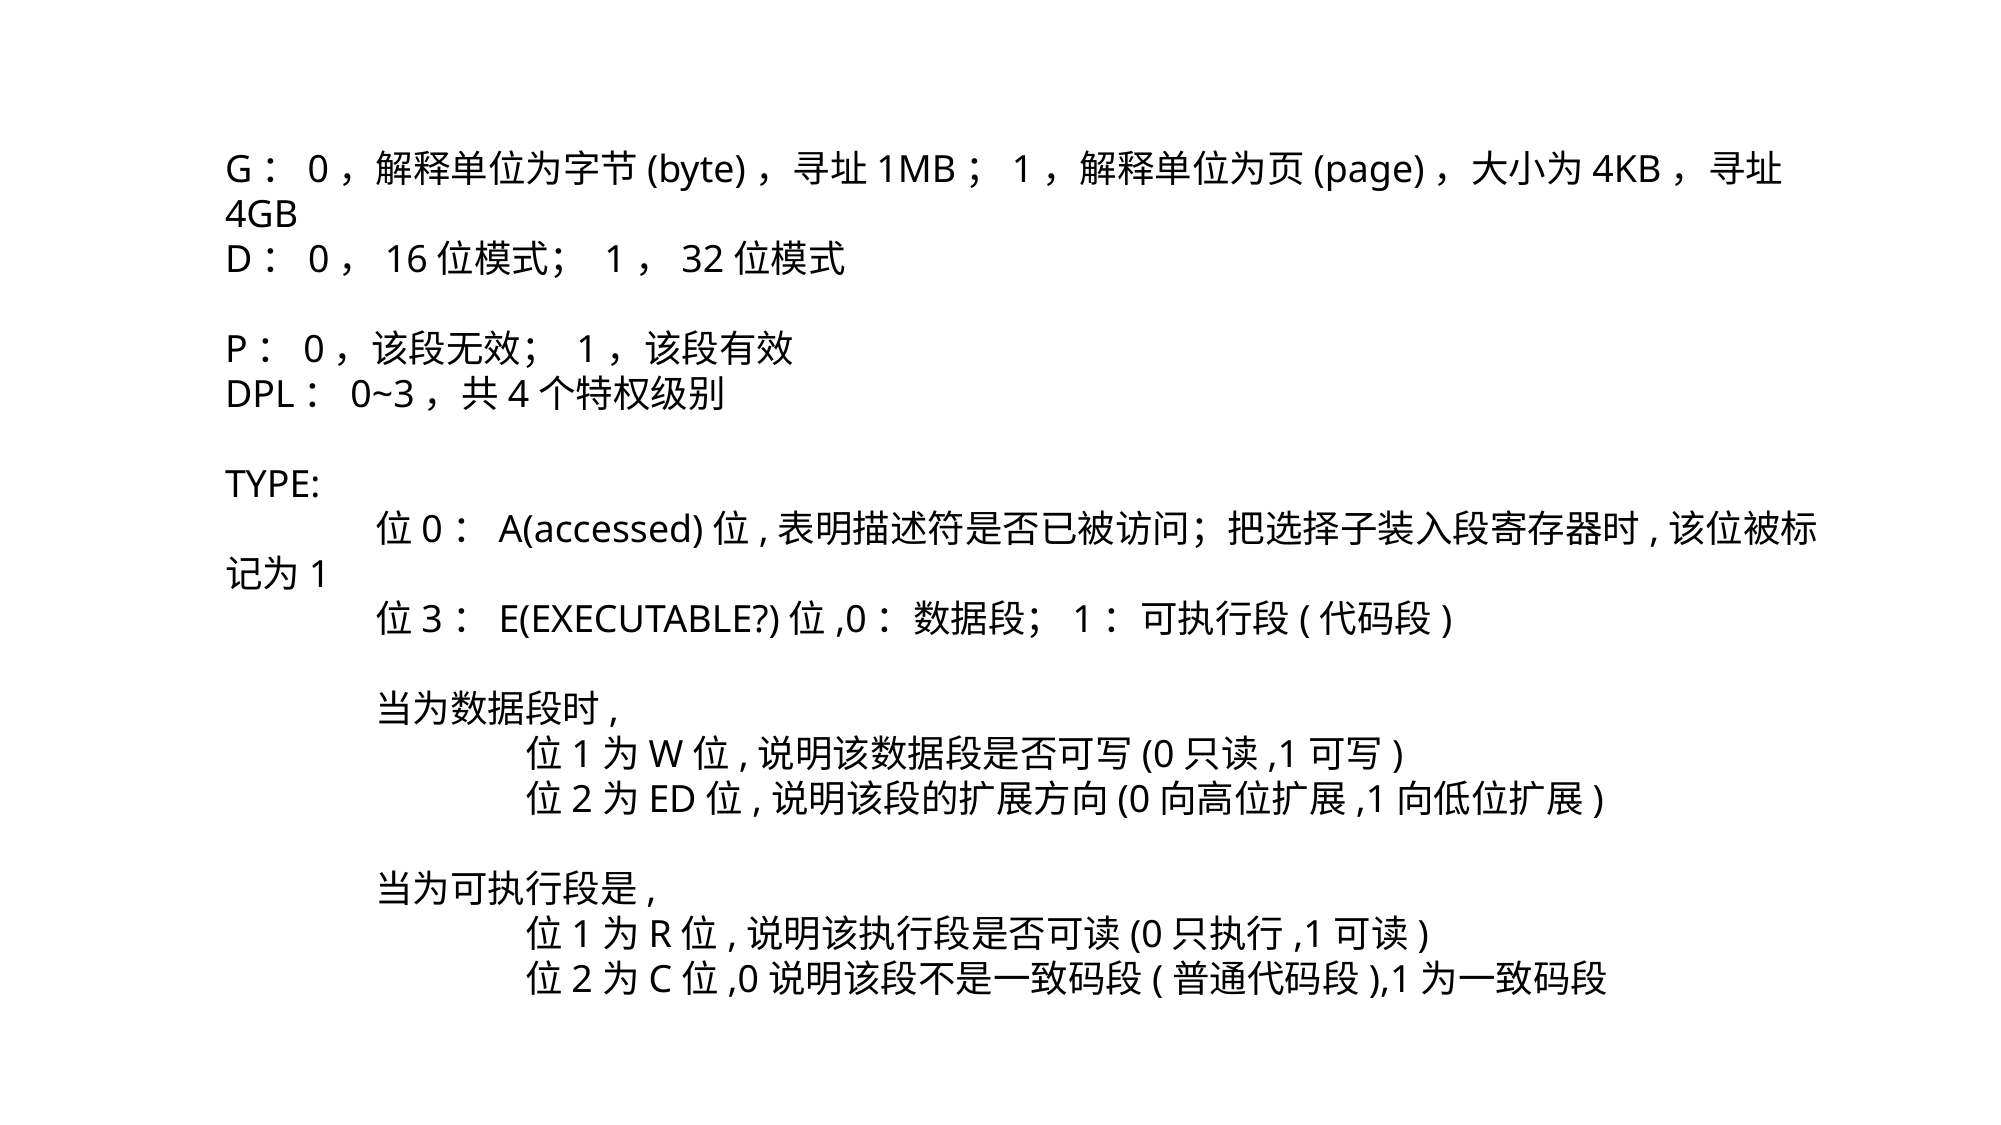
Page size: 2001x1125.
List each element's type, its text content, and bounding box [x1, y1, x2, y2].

text_box G：0，解释单位为字节(byte)，寻址1MB；1，解释单位为页(page)，大小为4KB，寻址4GB D：0，16位模式； 1，32位模式 P：0，该段无效； 1，该段有效 DPL：0~3，共4个特权级别 TYPE: 位0：A(accessed)位,表明描述符是否已被访问；把选择子装入段寄存器时,该位被标记为1 位3：E(EXECUTABLE?)位,0：数据段；1：可执行段(代码段) 当为数据段时, 位1为W位,说明该数据段是否可写(0只读,1可写) 位2为ED位,说明该段的扩展方向(0向高位扩展,1向低位扩展) 当为可执行段是, 位1为R位,说明该执行段是否可读(0只执行,1可读) 位2为C位,0说明该段不是一致码段(普通代码段),1为一致码段 [210, 137, 1851, 1053]
